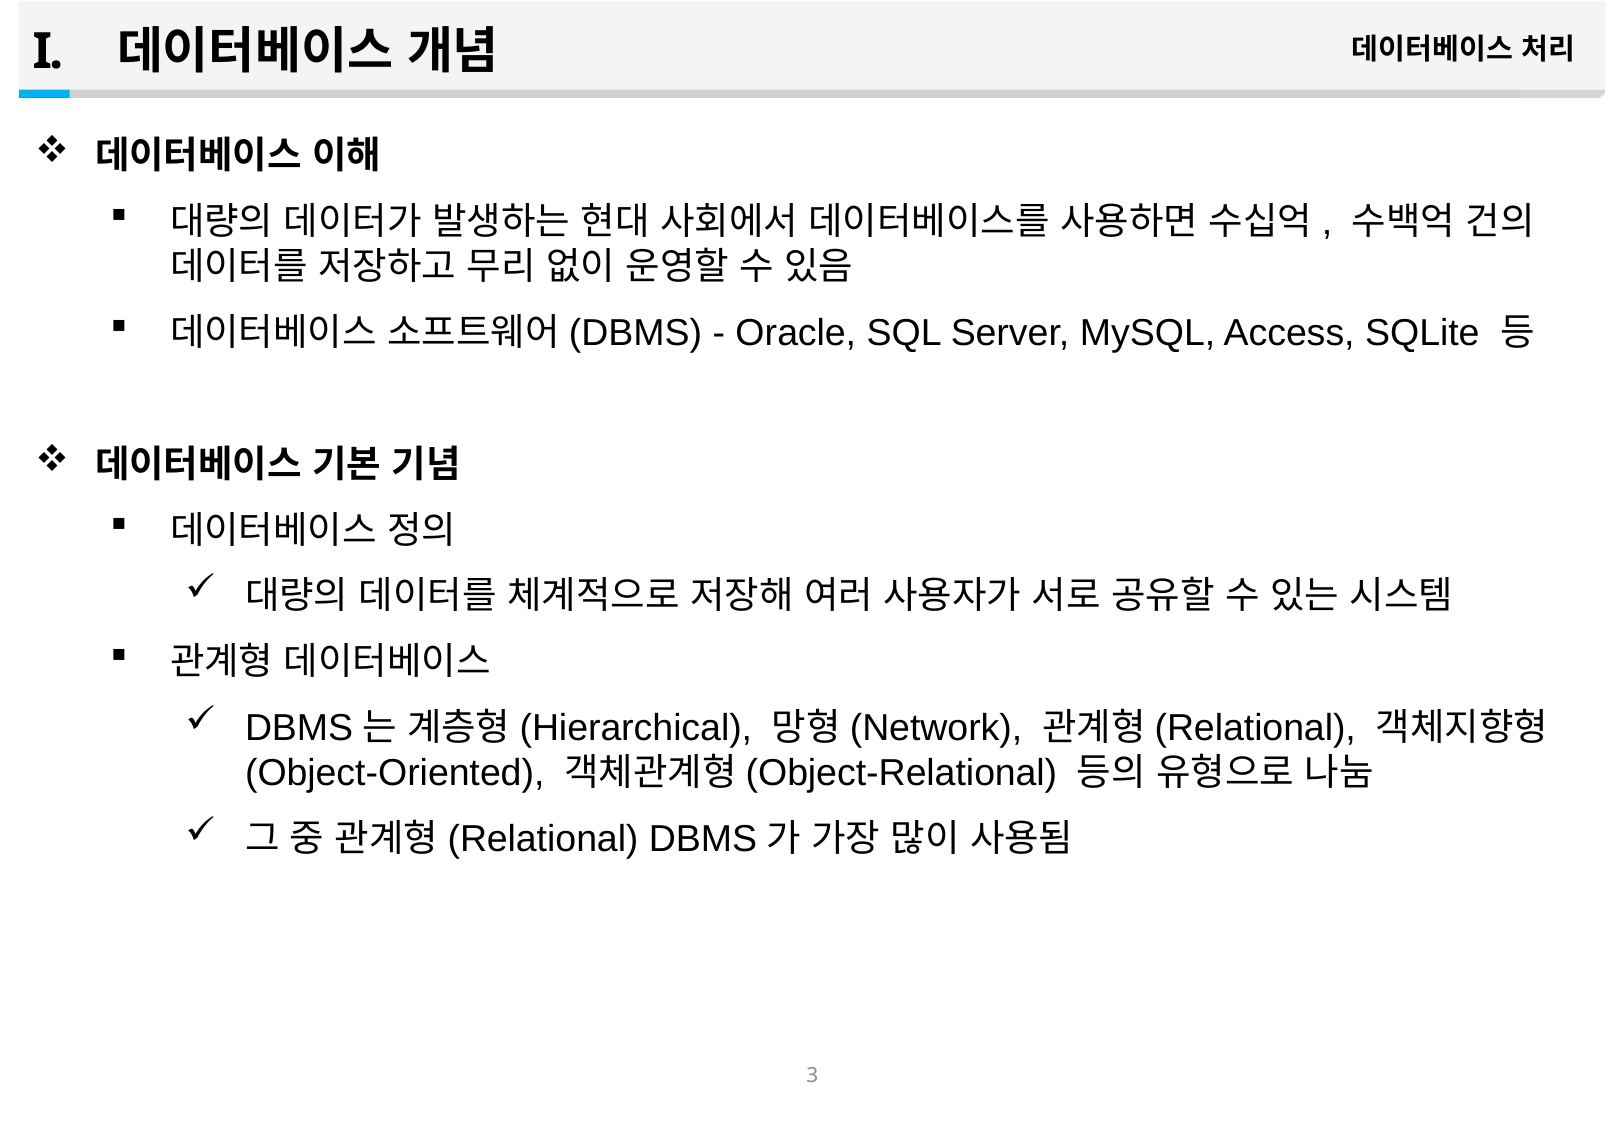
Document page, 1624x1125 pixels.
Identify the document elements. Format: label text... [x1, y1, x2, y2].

picture [19, 1, 1605, 98]
text_box 데이터베이스 처리 [1336, 22, 1591, 73]
list 데이터베이스 개념 [17, 11, 1167, 85]
slide_number 2 [622, 1045, 1002, 1106]
text_box 데이터베이스 이해 대량의 데이터가 발생하는 현대 사회에서 데이터베이스를 사용하면 수십억, 수백억 건의 데이터를 저장하고 무리 없이 운영할 수 있음 데이터베이스 소프트웨어(DBMS) - Oracle, SQL Server, MySQL, Access, SQLite 등 데이터베이스 기본 기념 데이터베이스 정의 대량의 데이터를 체계적으로 저장해 여러 사용자가 서로 공유할 수 있는 시스템 관계형 데이터베이스 DBMS는 계층형(Hierarchical), 망형(Network), 관계형(Relational), 객체지향형(Object-Oriented), 객체관계형(Object-Relational) 등의 유형으로 나눔 그 중 관계형(Relational) DBMS가 가장 많이 사용됨 [20, 124, 1602, 867]
